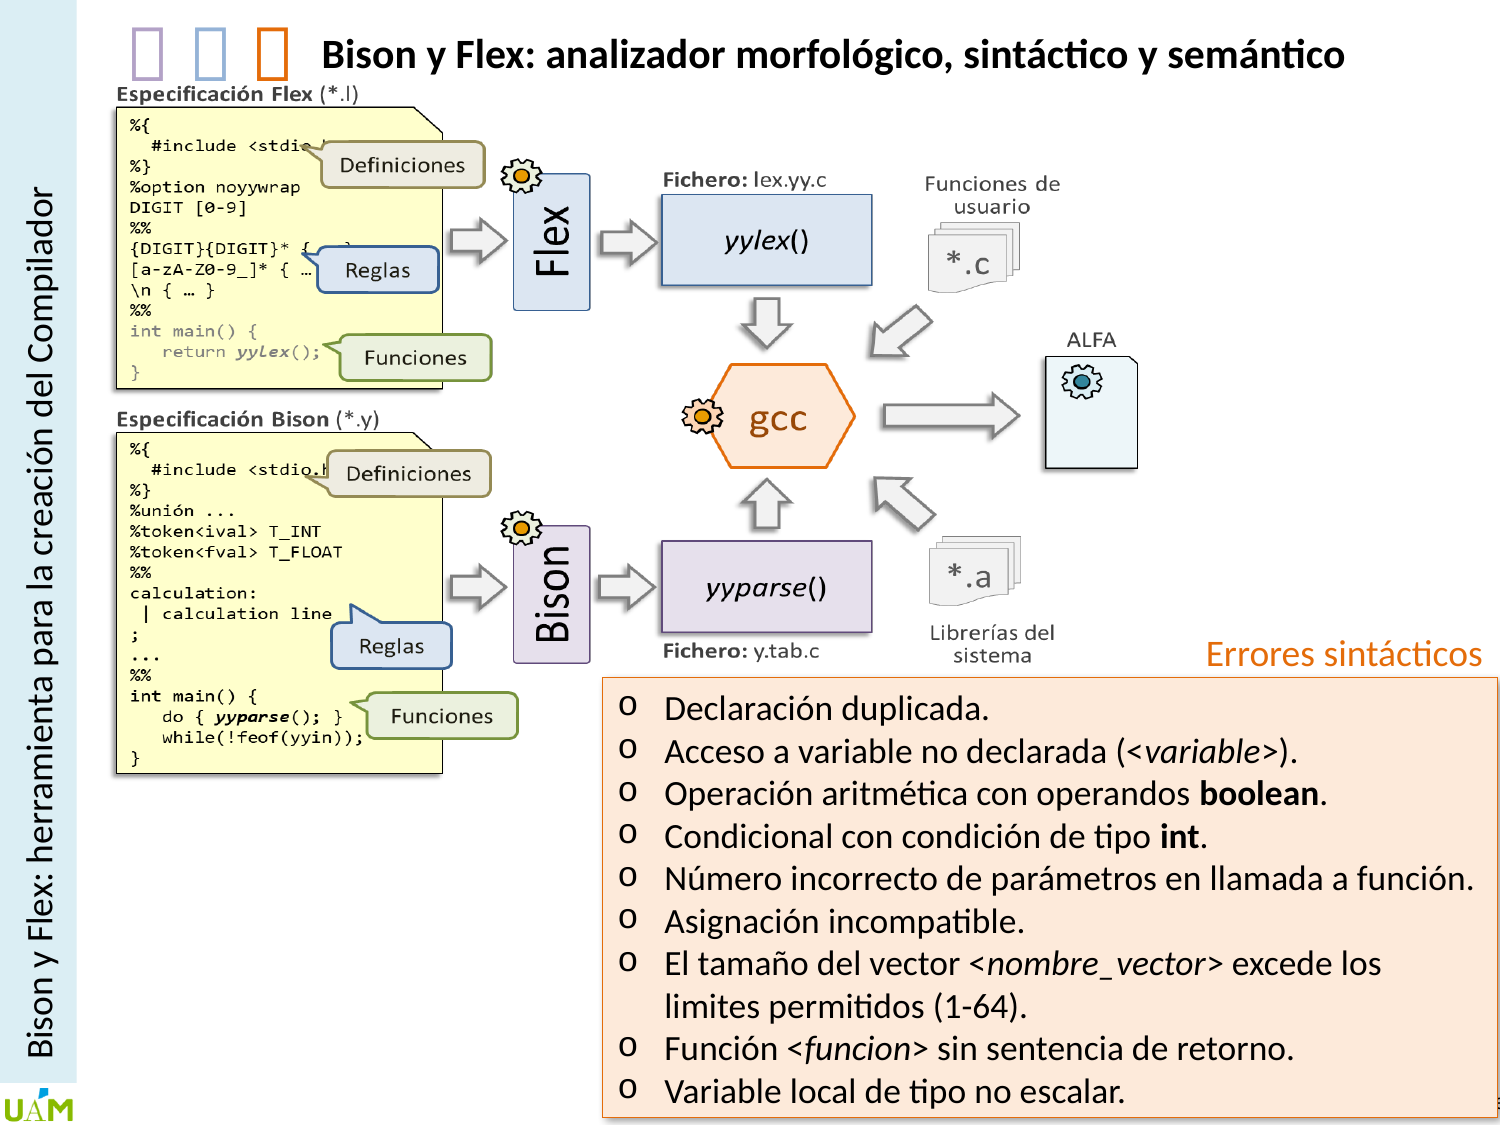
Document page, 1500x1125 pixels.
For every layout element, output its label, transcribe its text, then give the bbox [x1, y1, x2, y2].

text_box [0, 0, 79, 1085]
text_box Errores sintácticos [1170, 621, 1498, 681]
picture [0, 1083, 77, 1125]
text_box  [125, 6, 188, 70]
text_box Declaración duplicada. Acceso a variable no declarada (<variable>). Operación aritmética con operandos boolean. Condicional con condición de tipo int. Número incorrecto de parámetros en llamada a función. Asignación incompatible. El tamaño del vector <nombre_vector> excede los limites permitidos (1-64). Función <funcion> sin sentencia de retorno. Variable local de tipo no escalar. [602, 677, 1498, 1118]
text_box Bison y Flex: analizador morfológico, sintáctico y semántico [323, 19, 1368, 84]
text_box Bison y Flex: herramienta para la creación del Compilador [7, 171, 68, 1075]
picture [100, 72, 1142, 788]
text_box  [250, 6, 323, 70]
text_box  [188, 6, 250, 70]
